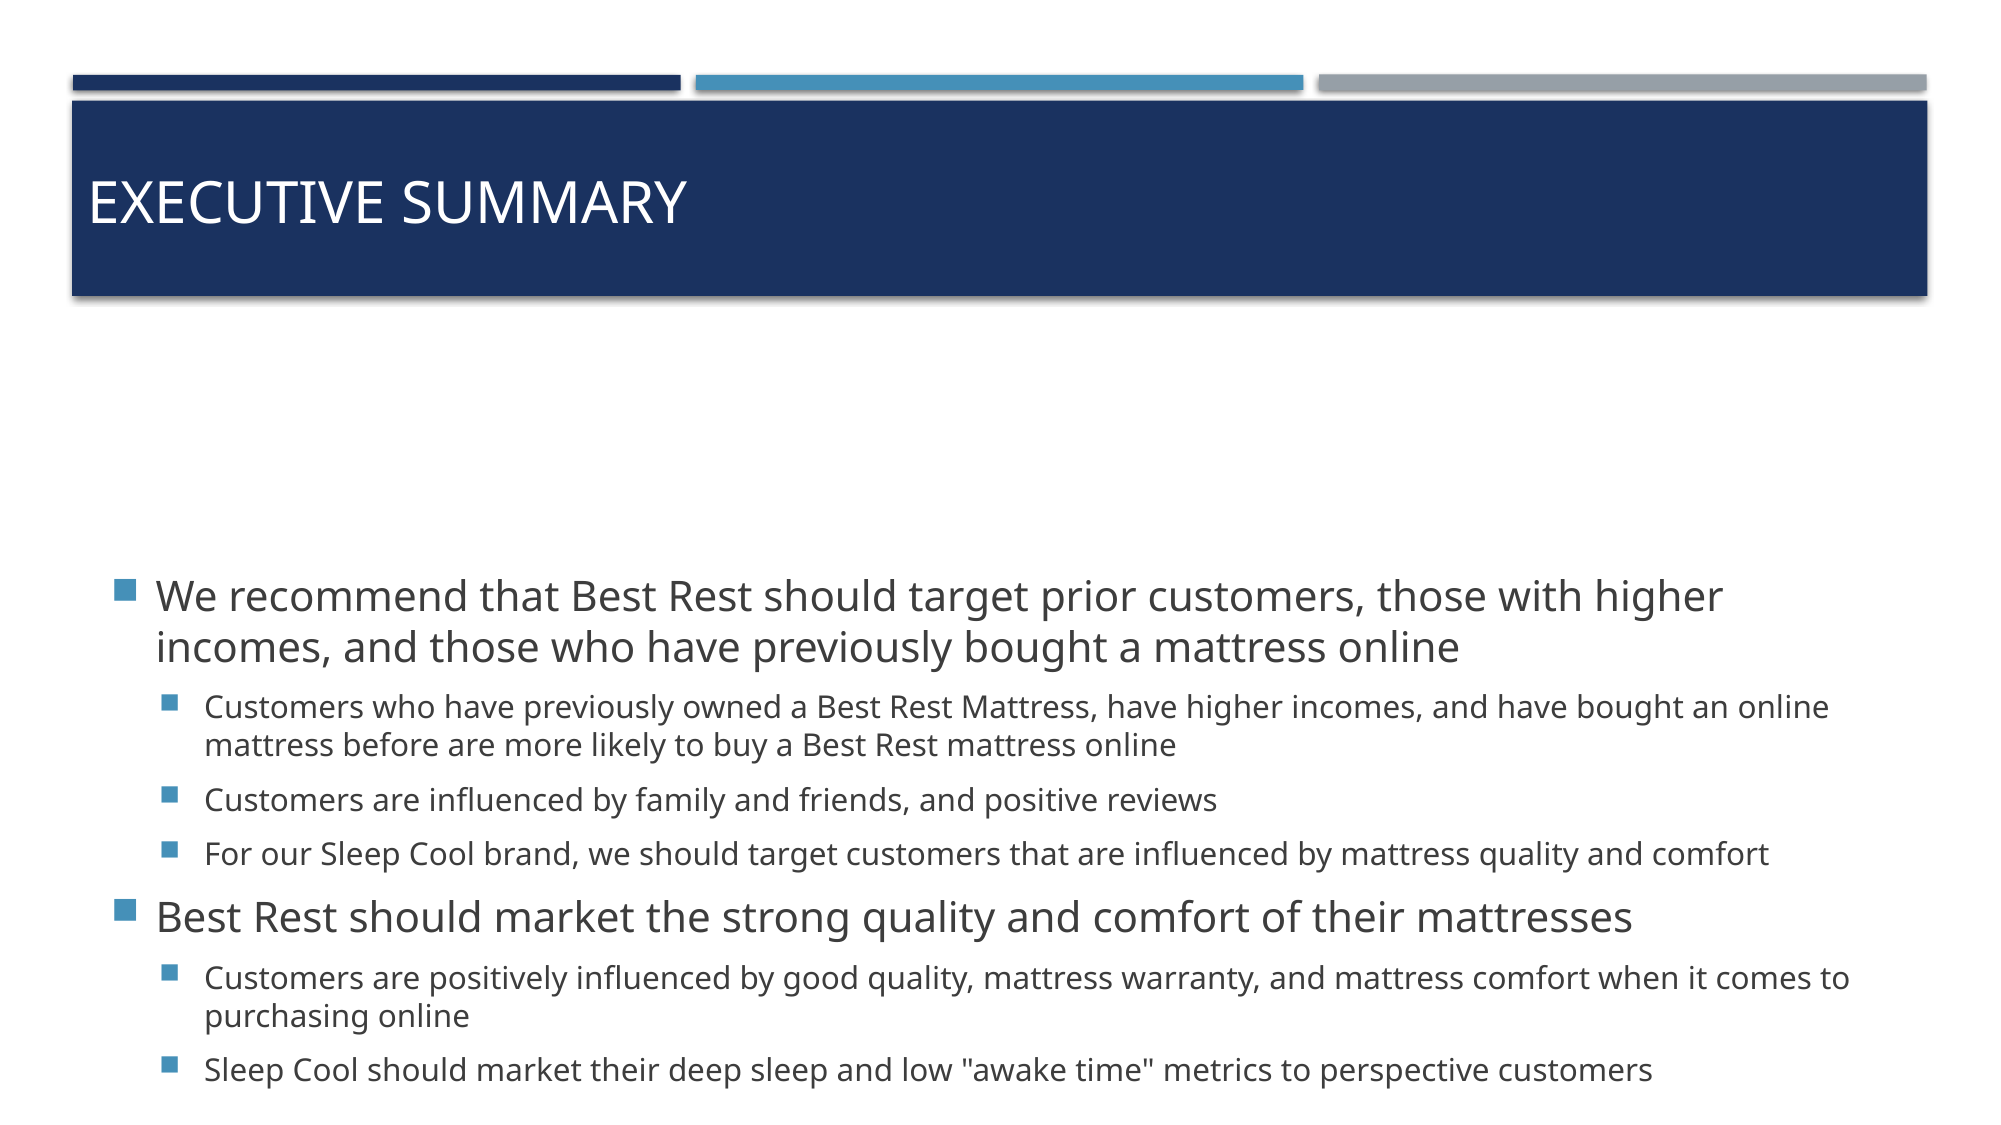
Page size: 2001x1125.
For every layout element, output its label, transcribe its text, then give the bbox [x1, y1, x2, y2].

title Executive Summary [72, 106, 1697, 294]
list We recommend that Best Rest should target prior customers, those with higher incomes, and those who have previously bought a mattress online Customers who have previously owned a Best Rest Mattress, have higher incomes, and have bought an online mattress before are more likely to buy a Best Rest mattress online Customers are influenced by family and friends, and positive reviews For our Sleep Cool brand, we should target customers that are influenced by mattress quality and comfort Best Rest should market the strong quality and comfort of their mattresses Customers are positively influenced by good quality, mattress warranty, and mattress comfort when it comes to purchasing online Sleep Cool should market their deep sleep and low "awake time" metrics to perspective customers [95, 562, 1905, 1108]
